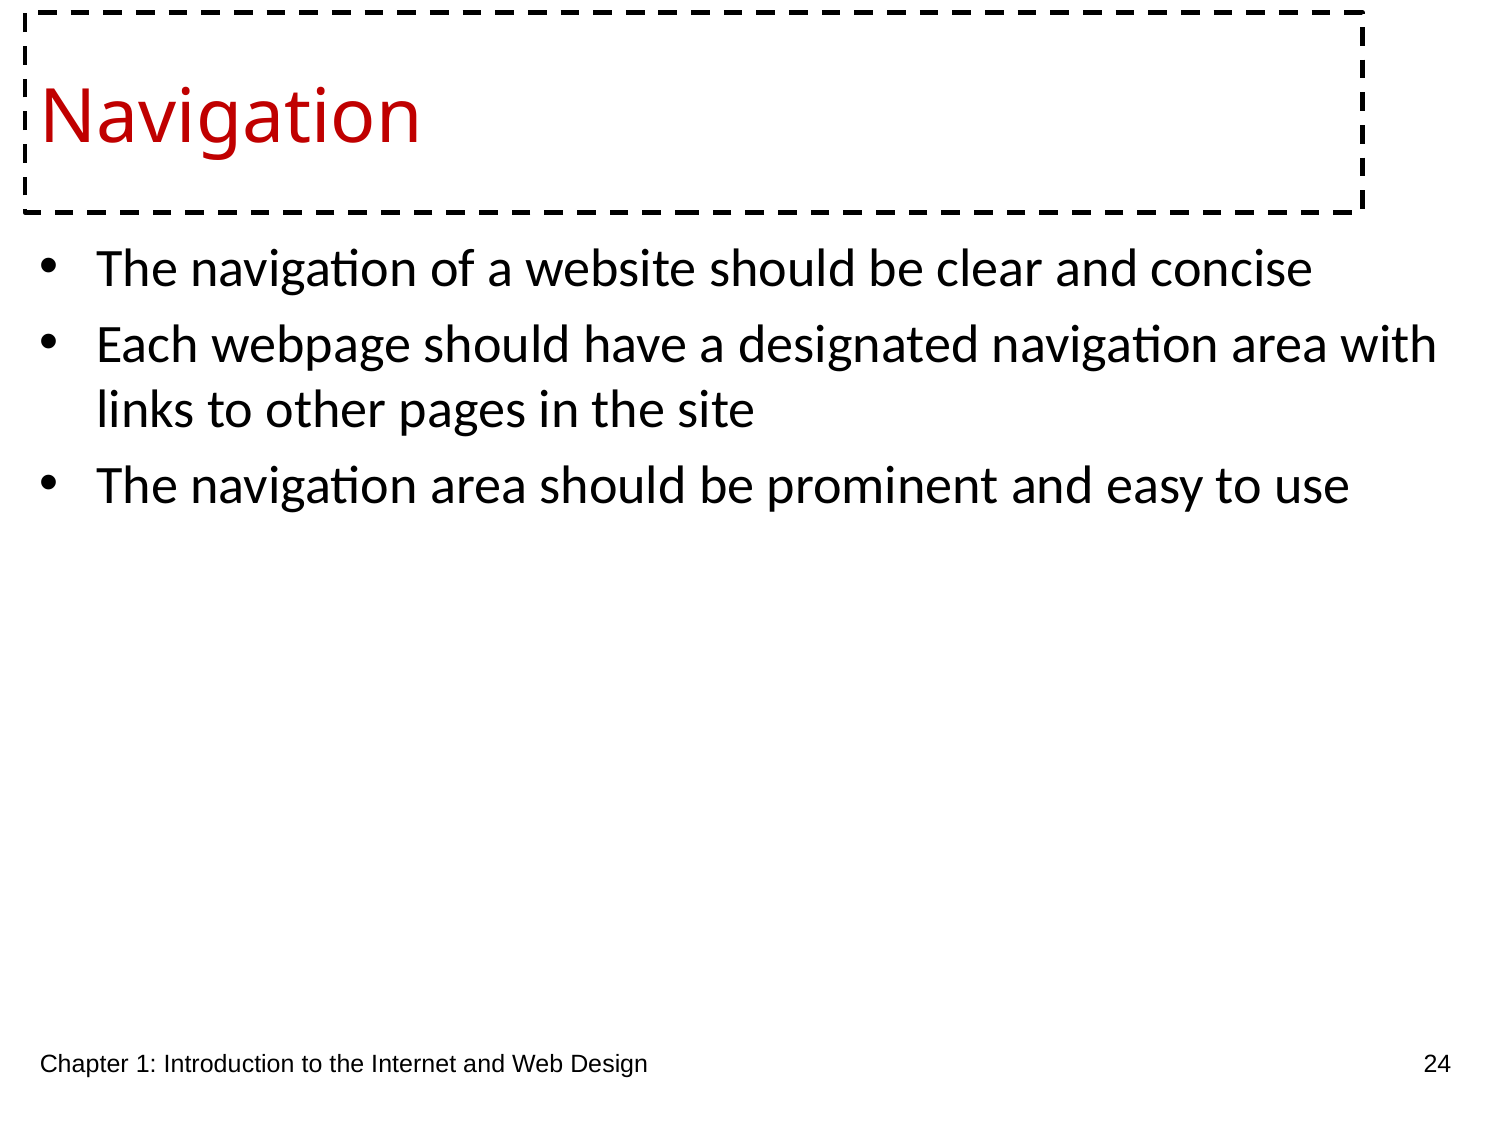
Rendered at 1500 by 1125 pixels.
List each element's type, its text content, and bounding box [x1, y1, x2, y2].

title Navigation [23, 10, 1365, 215]
footer Chapter 1: Introduction to the Internet and Web Design [24, 1040, 1400, 1100]
slide_number 24 [1400, 1040, 1475, 1100]
list The navigation of a website should be clear and concise Each webpage should have a designated navigation area with links to other pages in the site The navigation area should be prominent and easy to use [24, 224, 1475, 1024]
